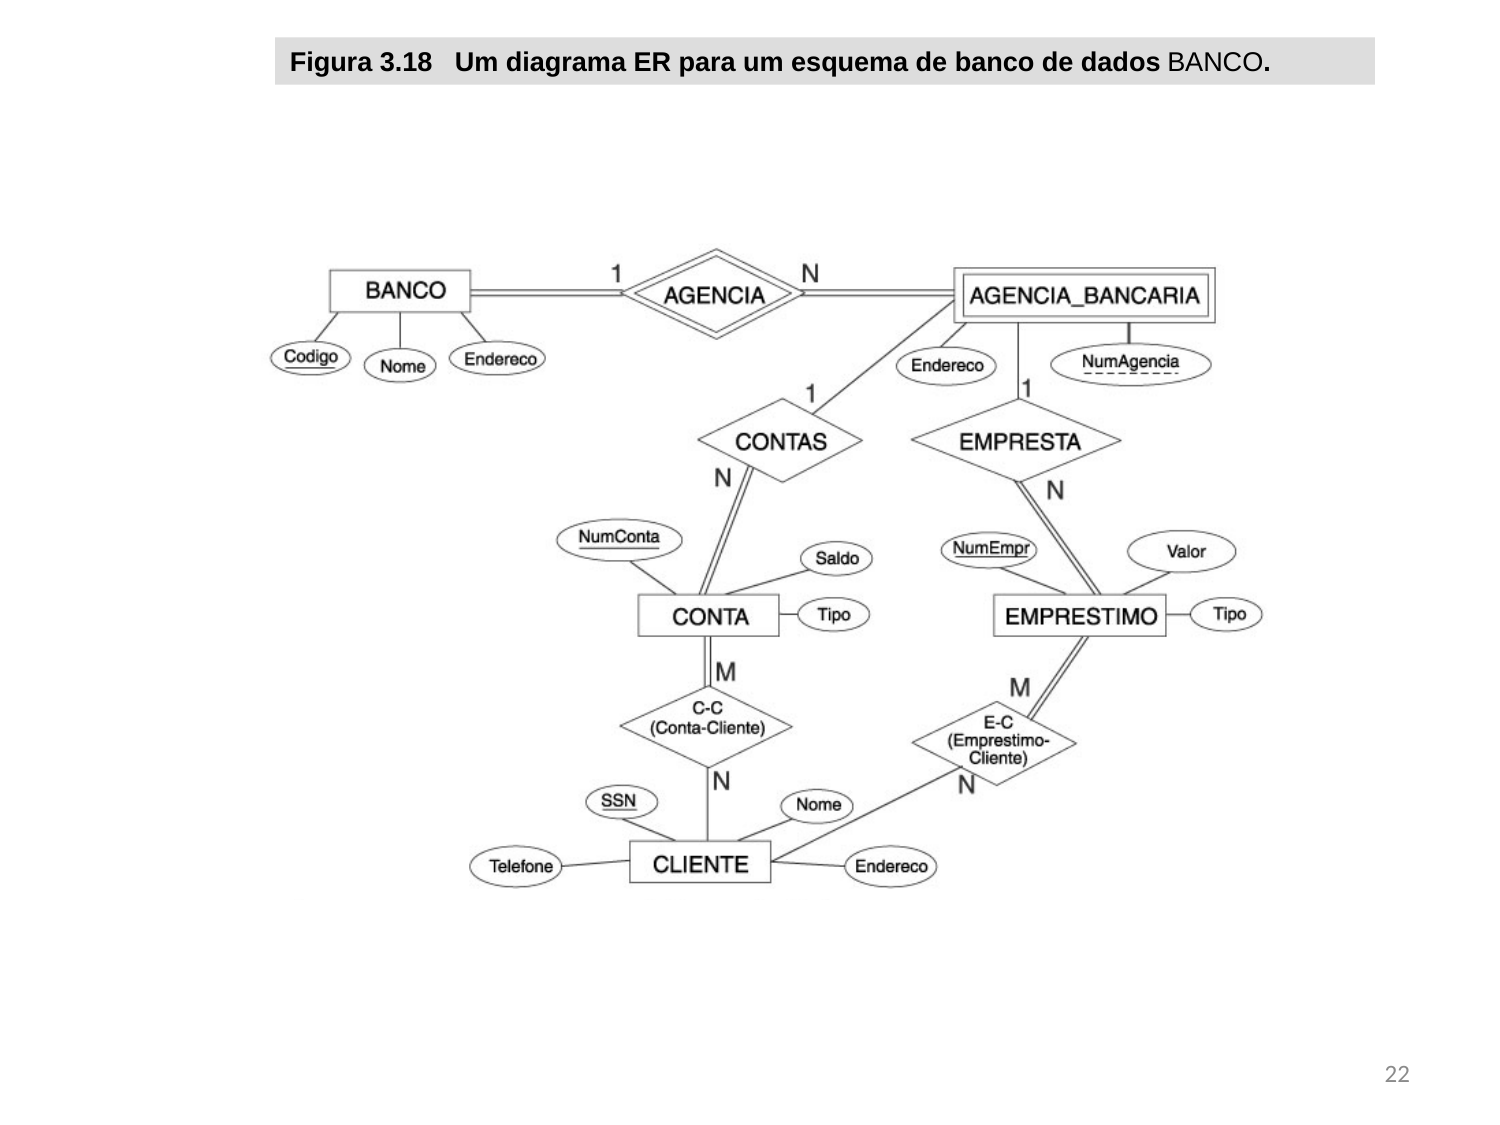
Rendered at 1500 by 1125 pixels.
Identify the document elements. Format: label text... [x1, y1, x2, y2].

slide_number 22 [1074, 1042, 1425, 1103]
picture [249, 243, 1301, 901]
text_box Figura 3.18 Um diagrama ER para um esquema de banco de dados BANCO. [275, 37, 1375, 85]
